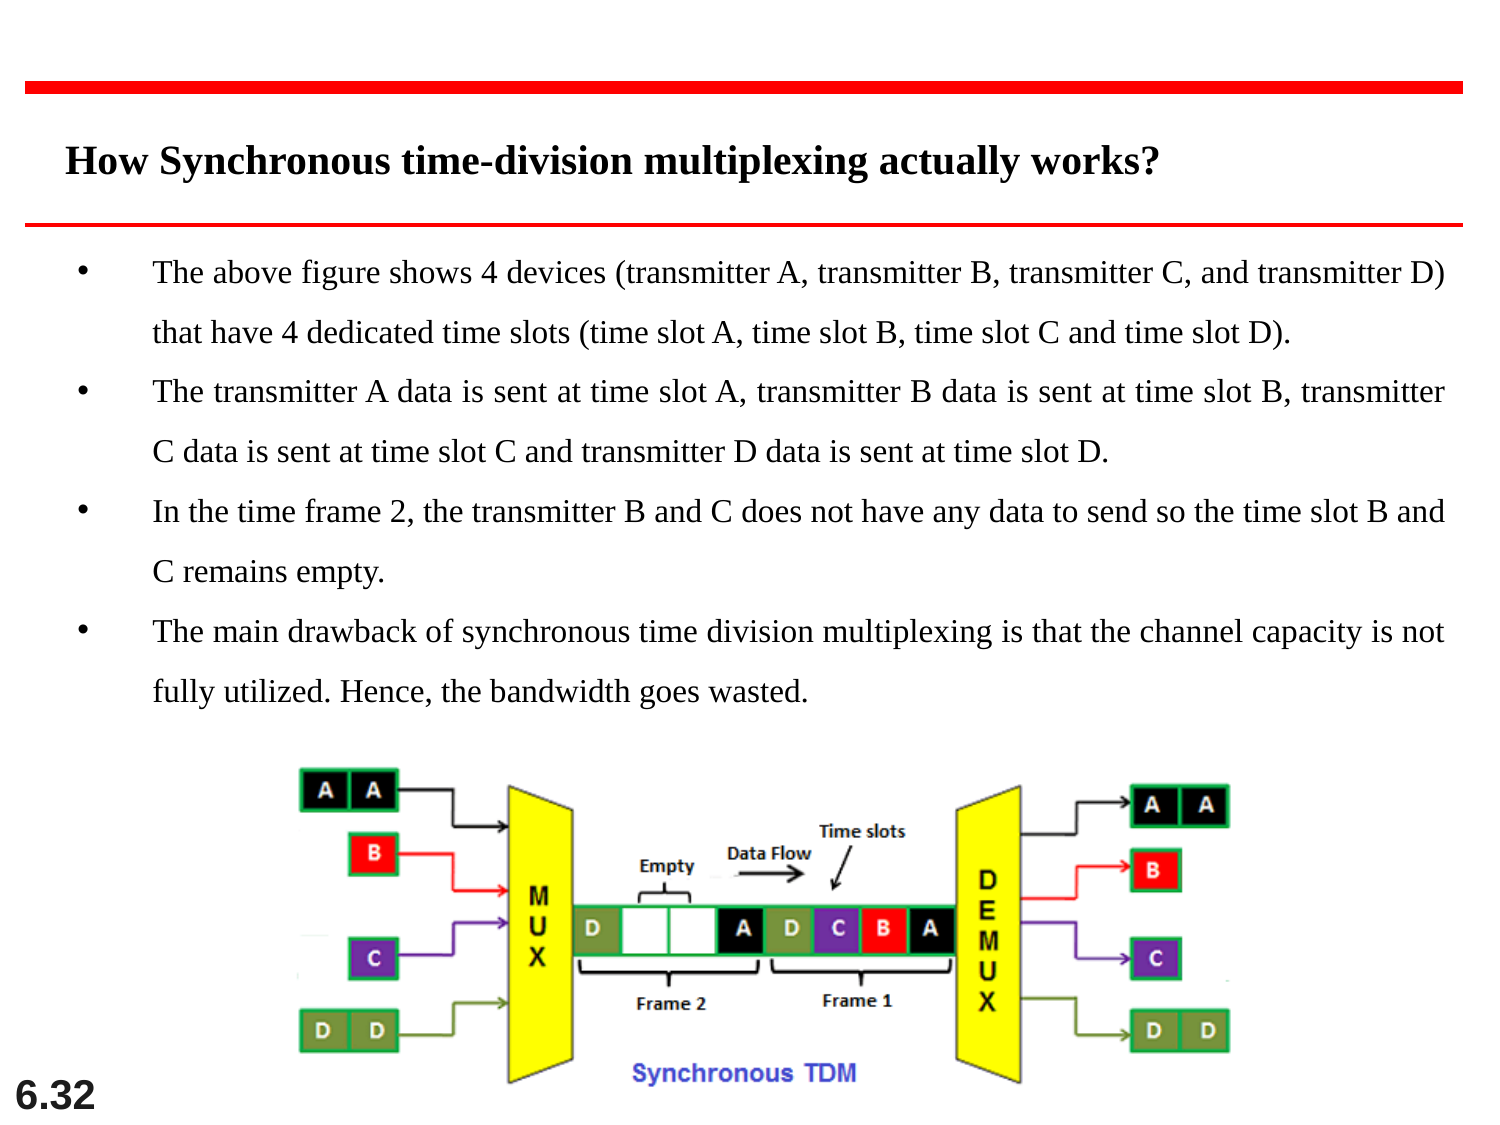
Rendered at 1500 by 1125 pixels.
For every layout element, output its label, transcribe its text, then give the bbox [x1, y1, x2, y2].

text_box 6.32 [0, 1049, 313, 1125]
text_box How Synchronous time-division multiplexing actually works? [50, 125, 1183, 190]
text_box The above figure shows 4 devices (transmitter A, transmitter B, transmitter C, and transmitter D) that have 4 dedicated time slots (time slot A, time slot B, time slot C and time slot D). The transmitter A data is sent at time slot A, transmitter B data is sent at time slot B, transmitter C data is sent at time slot C and transmitter D data is sent at time slot D. In the time frame 2, the transmitter B and C does not have any data to send so the time slot B and C remains empty. The main drawback of synchronous time division multiplexing is that the channel capacity is not fully utilized. Hence, the bandwidth goes wasted. [62, 226, 1463, 1081]
picture [291, 758, 1234, 1101]
